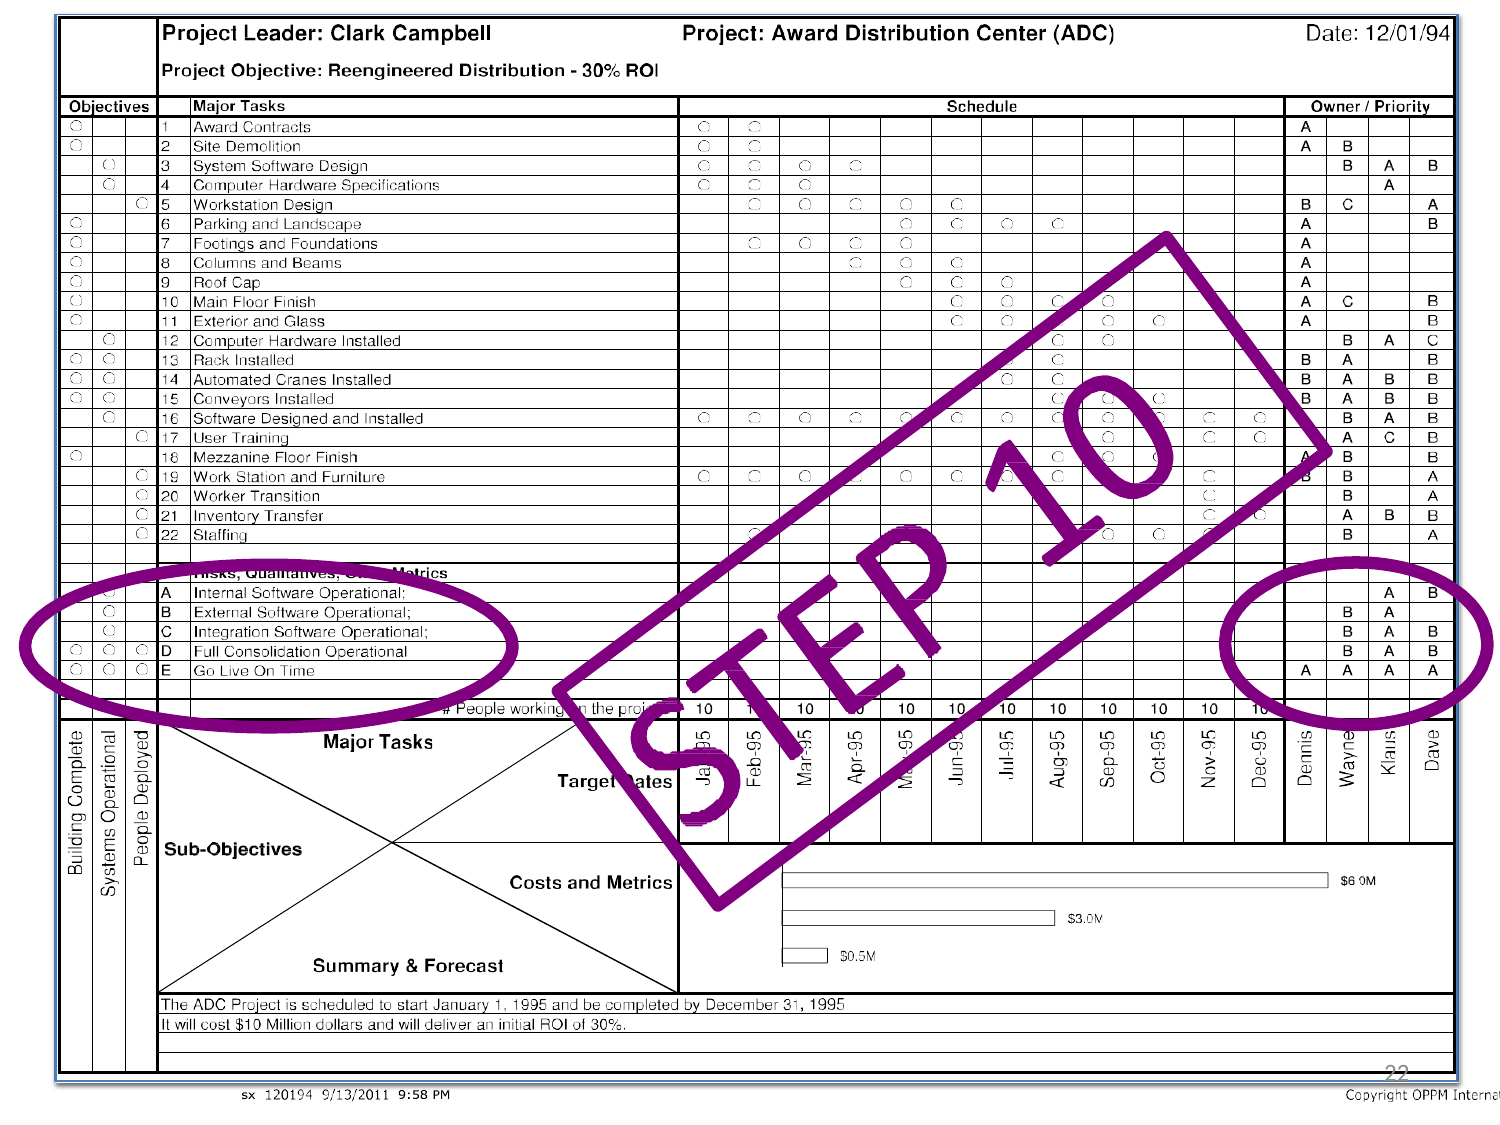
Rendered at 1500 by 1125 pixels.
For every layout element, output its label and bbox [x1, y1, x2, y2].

slide_number [1380, 1060, 1414, 1125]
text_box [24, 10, 1500, 1102]
